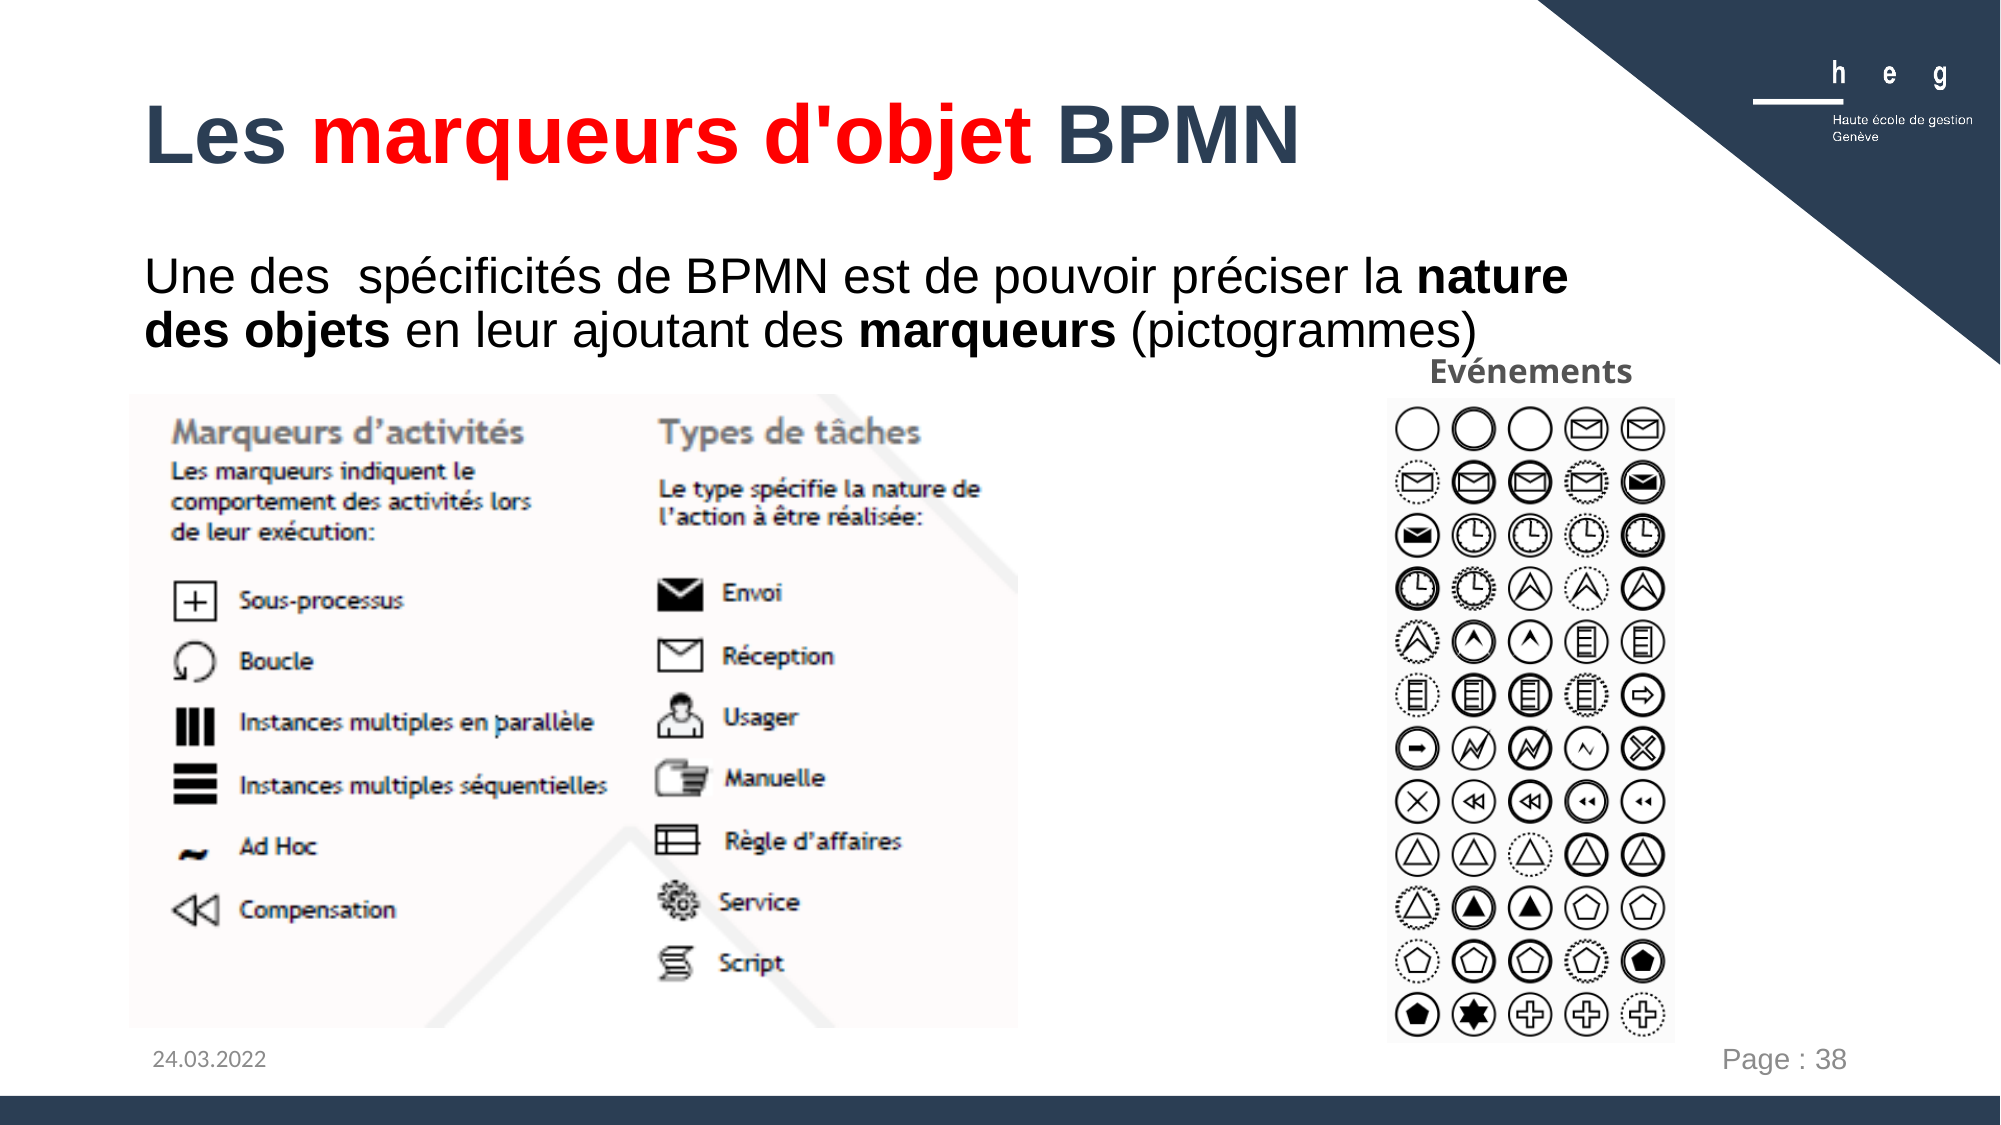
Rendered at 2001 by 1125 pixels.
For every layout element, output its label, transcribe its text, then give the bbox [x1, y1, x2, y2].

title Les marqueurs d'objet BPMN [129, 66, 1675, 208]
picture [1753, 60, 1972, 141]
picture [129, 394, 1018, 1028]
slide_number Page : 38 [1412, 1027, 1863, 1088]
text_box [1387, 343, 1675, 1043]
list Une des spécificités de BPMN est de pouvoir préciser la nature des objets en leur ajoutant des marqueurs (pictogrammes) [129, 242, 1675, 444]
